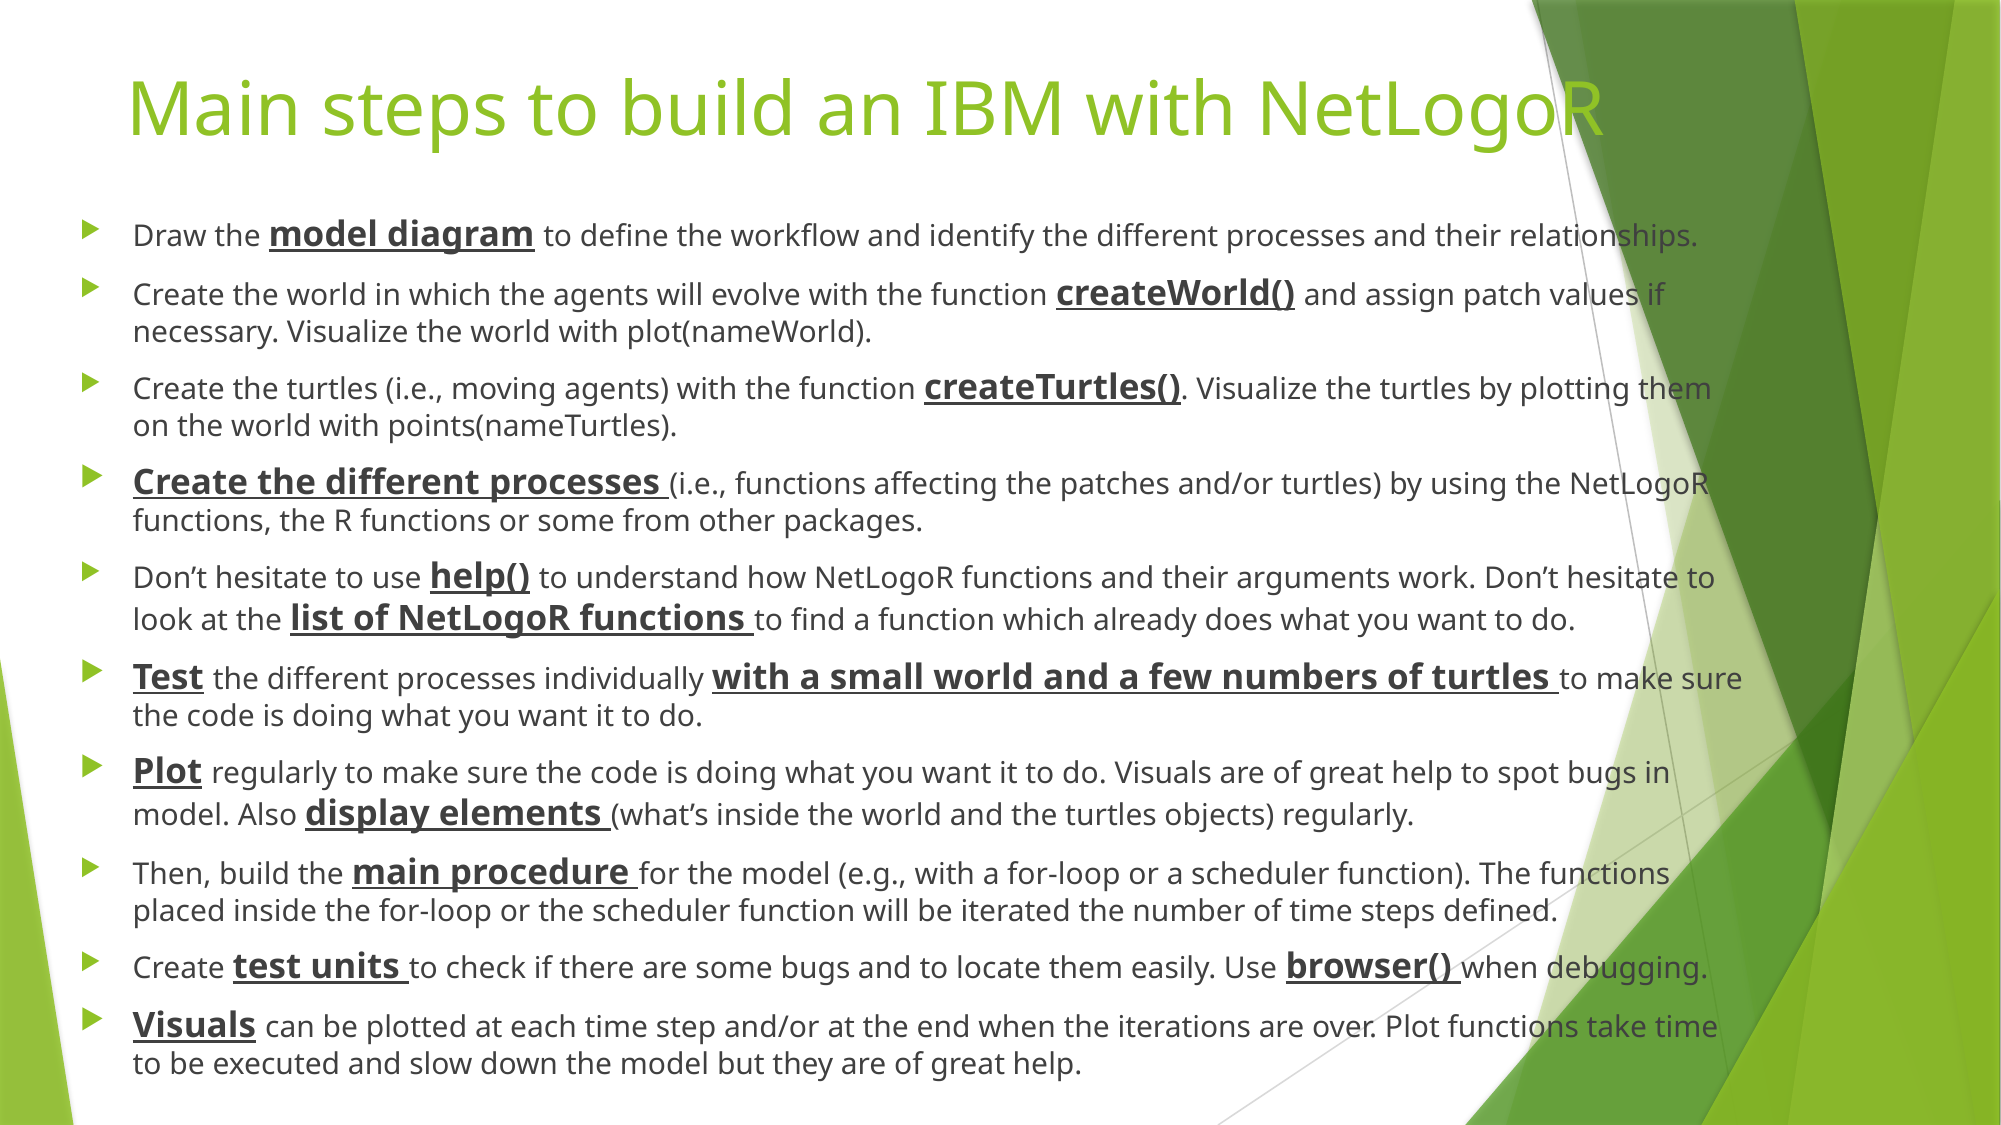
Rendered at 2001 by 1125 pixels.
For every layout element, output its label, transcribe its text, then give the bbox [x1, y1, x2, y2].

list Draw the model diagram to define the workflow and identify the different processes and their relationships. Create the world in which the agents will evolve with the function createWorld() and assign patch values if necessary. Visualize the world with plot(nameWorld). Create the turtles (i.e., moving agents) with the function createTurtles(). Visualize the turtles by plotting them on the world with points(nameTurtles). Create the different processes (i.e., functions affecting the patches and/or turtles) by using the NetLogoR functions, the R functions or some from other packages. Don’t hesitate to use help() to understand how NetLogoR functions and their arguments work. Don’t hesitate to look at the list of NetLogoR functions to find a function which already does what you want to do. Test the different processes individually with a small world and a few numbers of turtles to make sure the code is doing what you want it to do. Plot regularly to make sure the code is doing what you want it to do. Visuals are of great help to spot bugs in model. Also display elements (what’s inside the world and the turtles objects) regularly. Then, build the main procedure for the model (e.g., with a for-loop or a scheduler function). The functions placed inside the for-loop or the scheduler function will be iterated the number of time steps defined. Create test units to check if there are some bugs and to locate them easily. Use browser() when debugging. Visuals can be plotted at each time step and/or at the end when the iterations are over. Plot functions take time to be executed and slow down the model but they are of great help. [64, 203, 1763, 1101]
title Main steps to build an IBM with NetLogoR [111, 53, 1733, 203]
